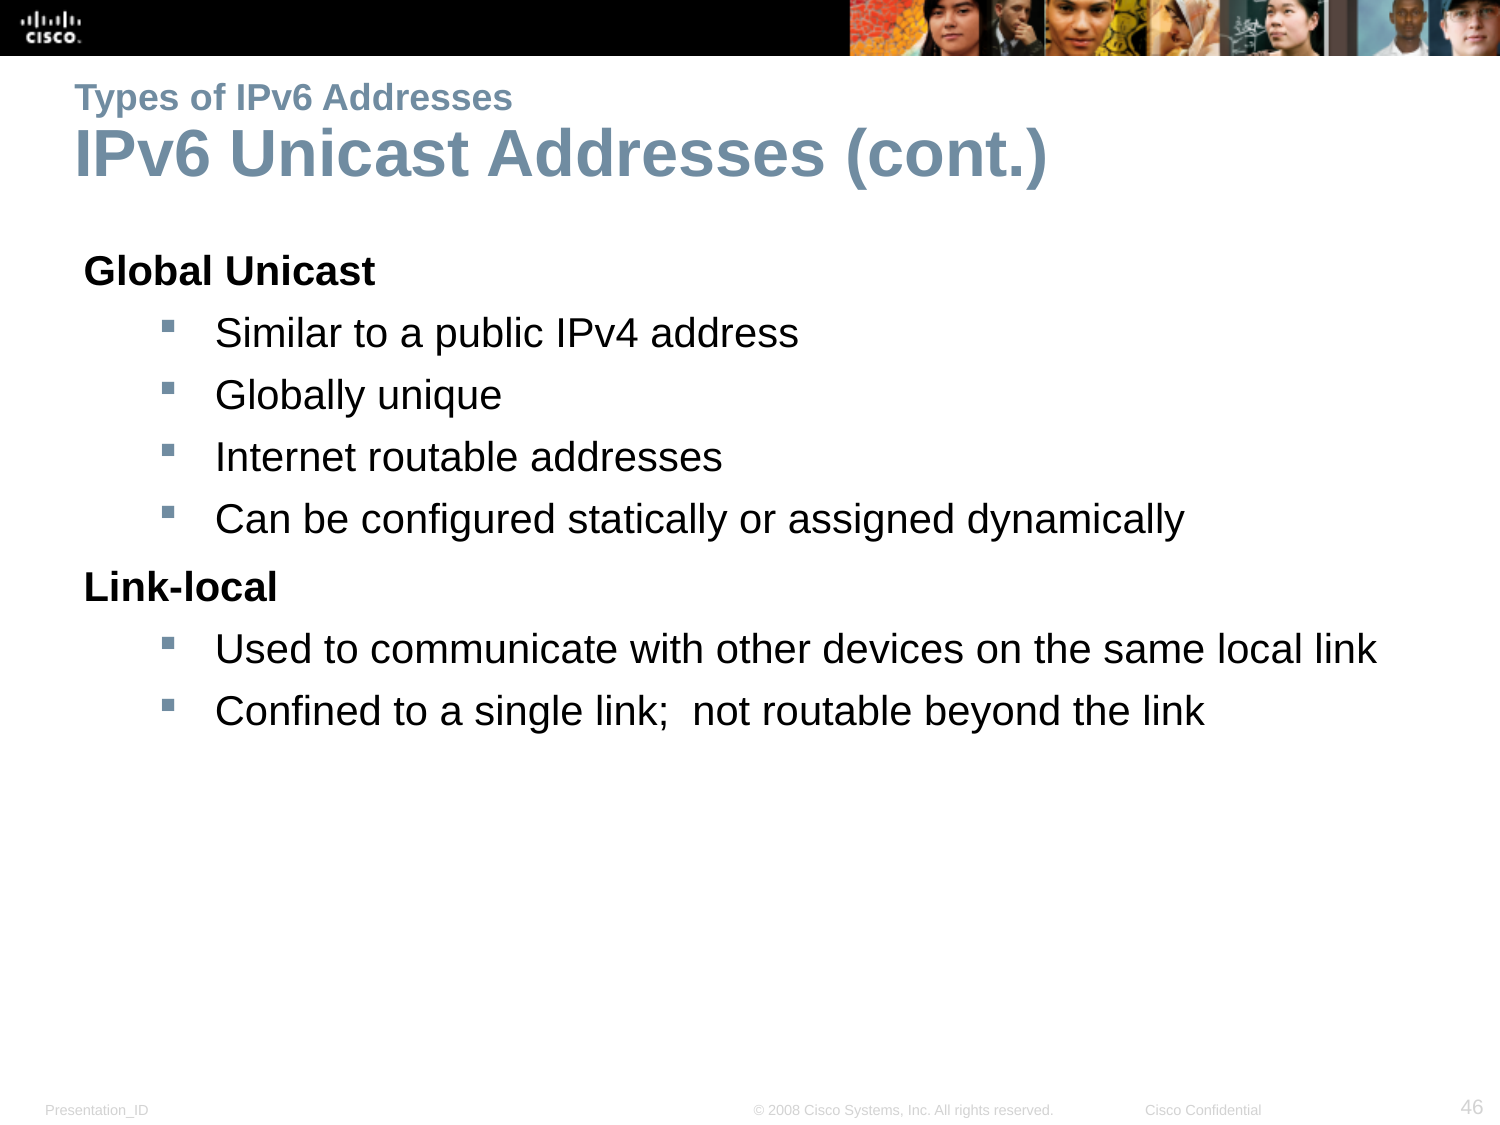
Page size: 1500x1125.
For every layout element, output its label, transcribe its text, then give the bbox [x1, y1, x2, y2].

title Types of IPv6 Addresses IPv6 Unicast Addresses (cont.) [61, 59, 1500, 198]
picture [0, 0, 1500, 56]
list Global Unicast Similar to a public IPv4 address Globally unique Internet routable addresses Can be configured statically or assigned dynamically Link-local Used to communicate with other devices on the same local link Confined to a single link; not routable beyond the link [69, 240, 1450, 1044]
